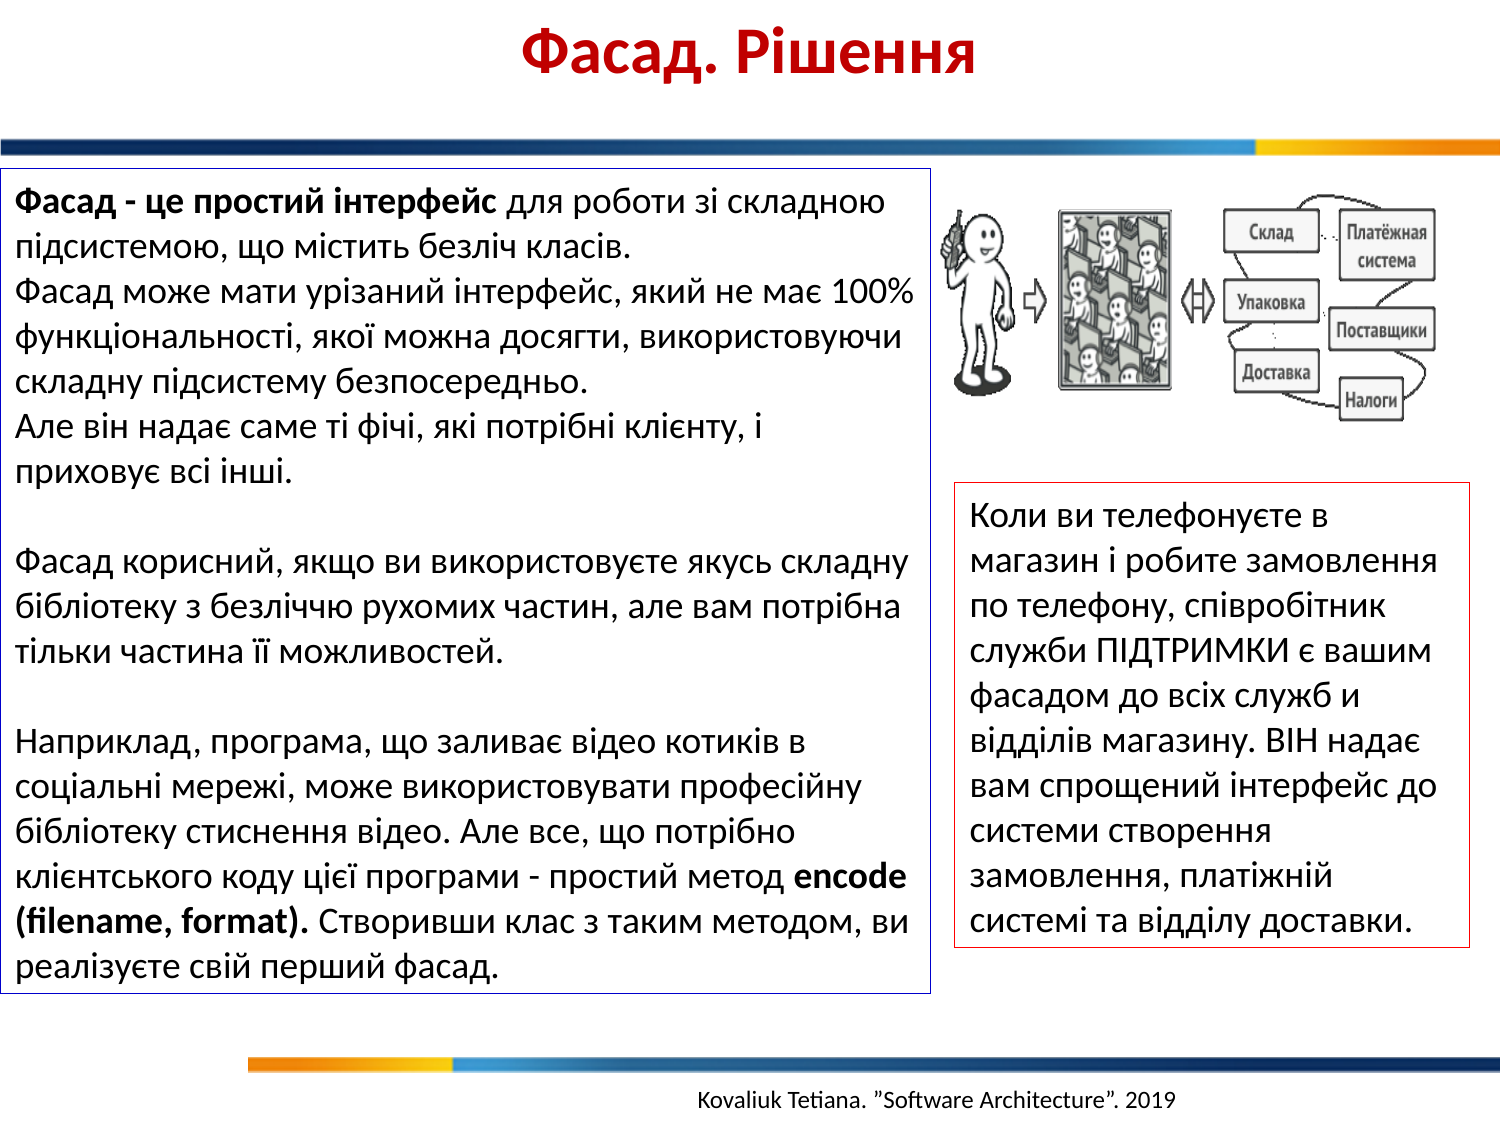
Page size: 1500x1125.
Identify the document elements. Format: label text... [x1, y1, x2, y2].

picture [248, 1057, 1500, 1073]
picture [2, 139, 1500, 155]
picture [930, 168, 1445, 434]
text_box Фасад. Рішення [0, 0, 1500, 95]
text_box Фасад - це простий інтерфейс для роботи зі складною підсистемою, що містить безліч класів. Фасад може мати урізаний інтерфейс, який не має 100% функціональності, якої можна досягти, використовуючи складну підсистему безпосередньо. Але він надає саме ті фічі, які потрібні клієнту, і приховує всі інші. Фасад корисний, якщо ви використовуєте якусь складну бібліотеку з безліччю рухомих частин, але вам потрібна тільки частина її можливостей. Наприклад, програма, що заливає відео котиків в соціальні мережі, може використовувати професійну бібліотеку стиснення відео. Але все, що потрібно клієнтського коду цієї програми - простий метод encode (filename, format). Створивши клас з таким методом, ви реалізуєте свій перший фасад. [0, 168, 931, 994]
text_box Коли ви телефонуєте в магазин і робите замовлення по телефону, співробітник служби ПІДТРИМКИ є вашим фасадом до всіх служб и відділів магазину. ВІН надає вам спрощений інтерфейс до системи створення замовлення, платіжній системі та відділу доставки. [954, 482, 1470, 948]
